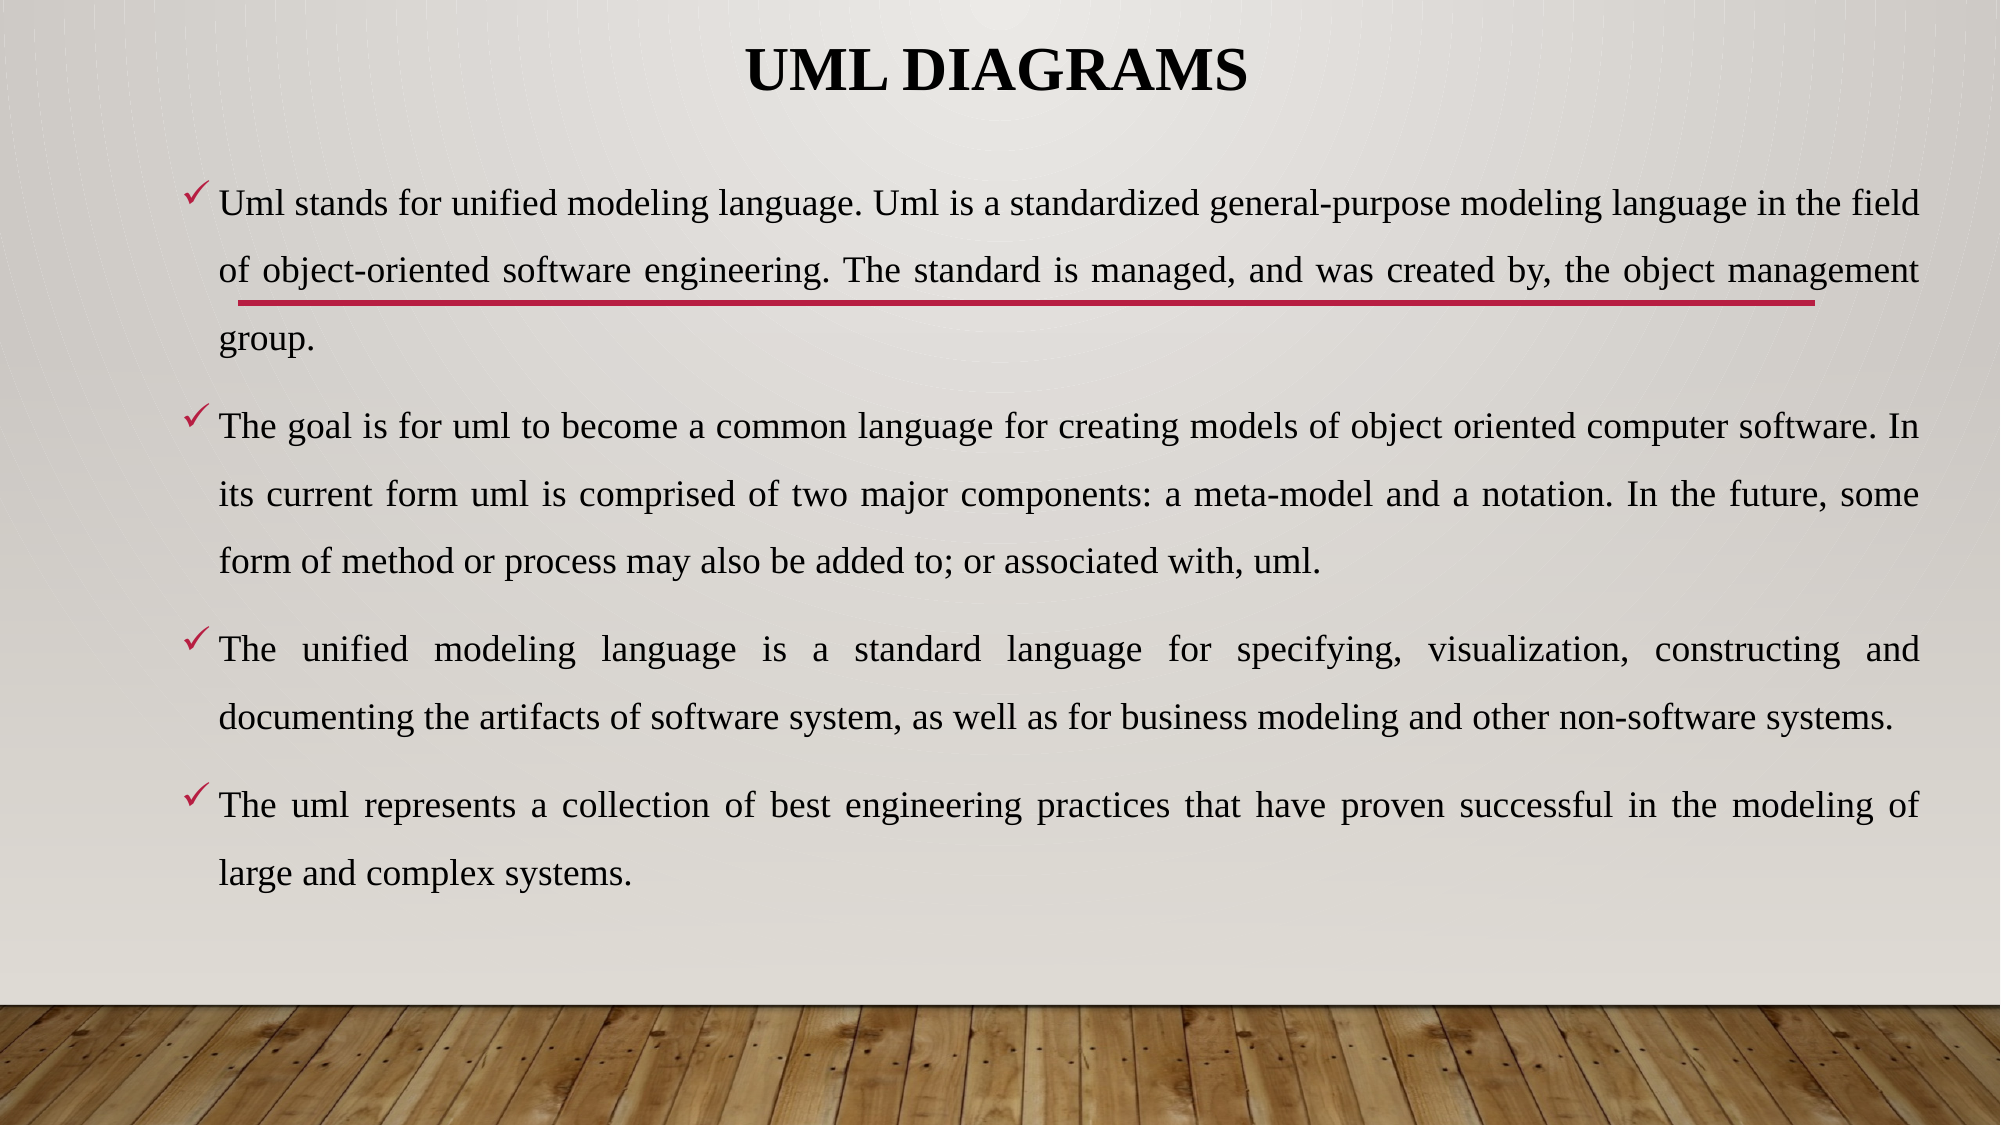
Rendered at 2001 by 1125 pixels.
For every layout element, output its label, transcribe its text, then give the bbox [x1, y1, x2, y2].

picture [0, 1005, 2000, 1125]
list Uml stands for unified modeling language. Uml is a standardized general-purpose modeling language in the field of object-oriented software engineering. The standard is managed, and was created by, the object management group. The goal is for uml to become a common language for creating models of object oriented computer software. In its current form uml is comprised of two major components: a meta-model and a notation. In the future, some form of method or process may also be added to; or associated with, uml. The unified modeling language is a standard language for specifying, visualization, constructing and documenting the artifacts of software system, as well as for business modeling and other non-software systems. The uml represents a collection of best engineering practices that have proven successful in the modeling of large and complex systems. [166, 147, 1938, 1089]
title UML Diagrams [266, 28, 1729, 147]
